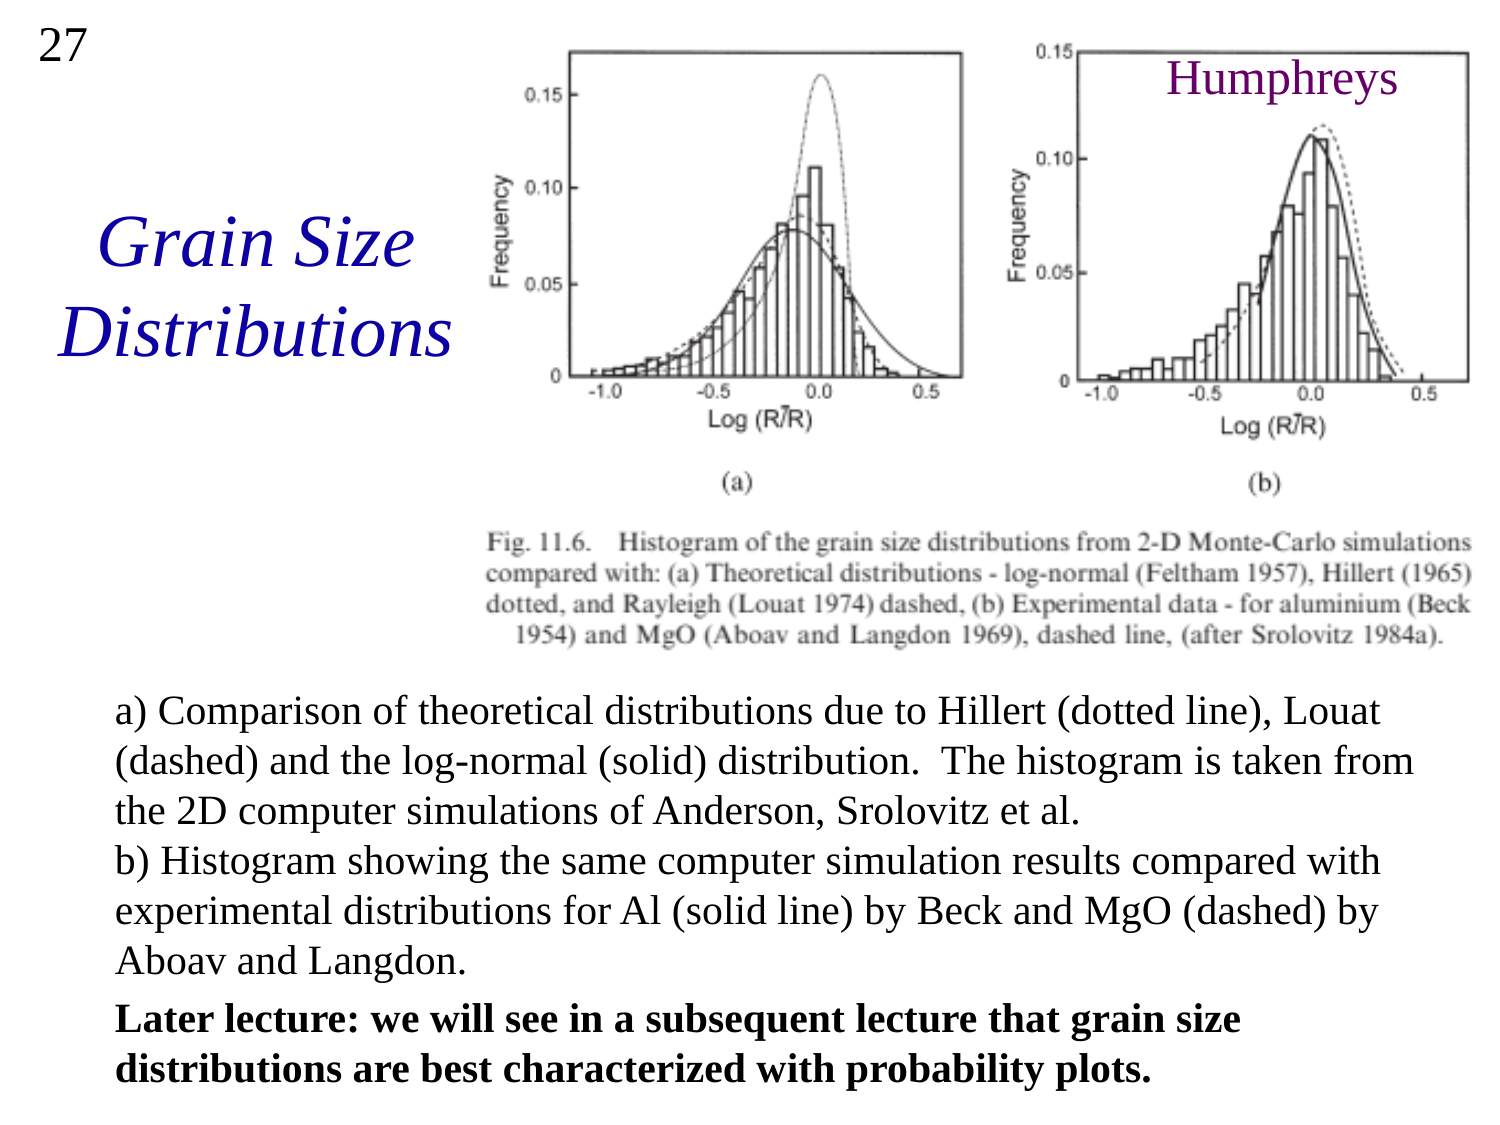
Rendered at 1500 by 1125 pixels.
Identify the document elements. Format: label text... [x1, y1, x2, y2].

list a) Comparison of theoretical distributions due to Hillert (dotted line), Louat (dashed) and the log-normal (solid) distribution. The histogram is taken from the 2D computer simulations of Anderson, Srolovitz et al. b) Histogram showing the same computer simulation results compared with experimental distributions for Al (solid line) by Beck and MgO (dashed) by Aboav and Langdon. Later lecture: we will see in a subsequent lecture that grain size distributions are best characterized with probability plots. [99, 675, 1450, 1125]
slide_number 27 [3, 3, 104, 67]
title Grain Size Distributions [24, 75, 444, 488]
picture [449, 24, 1488, 665]
